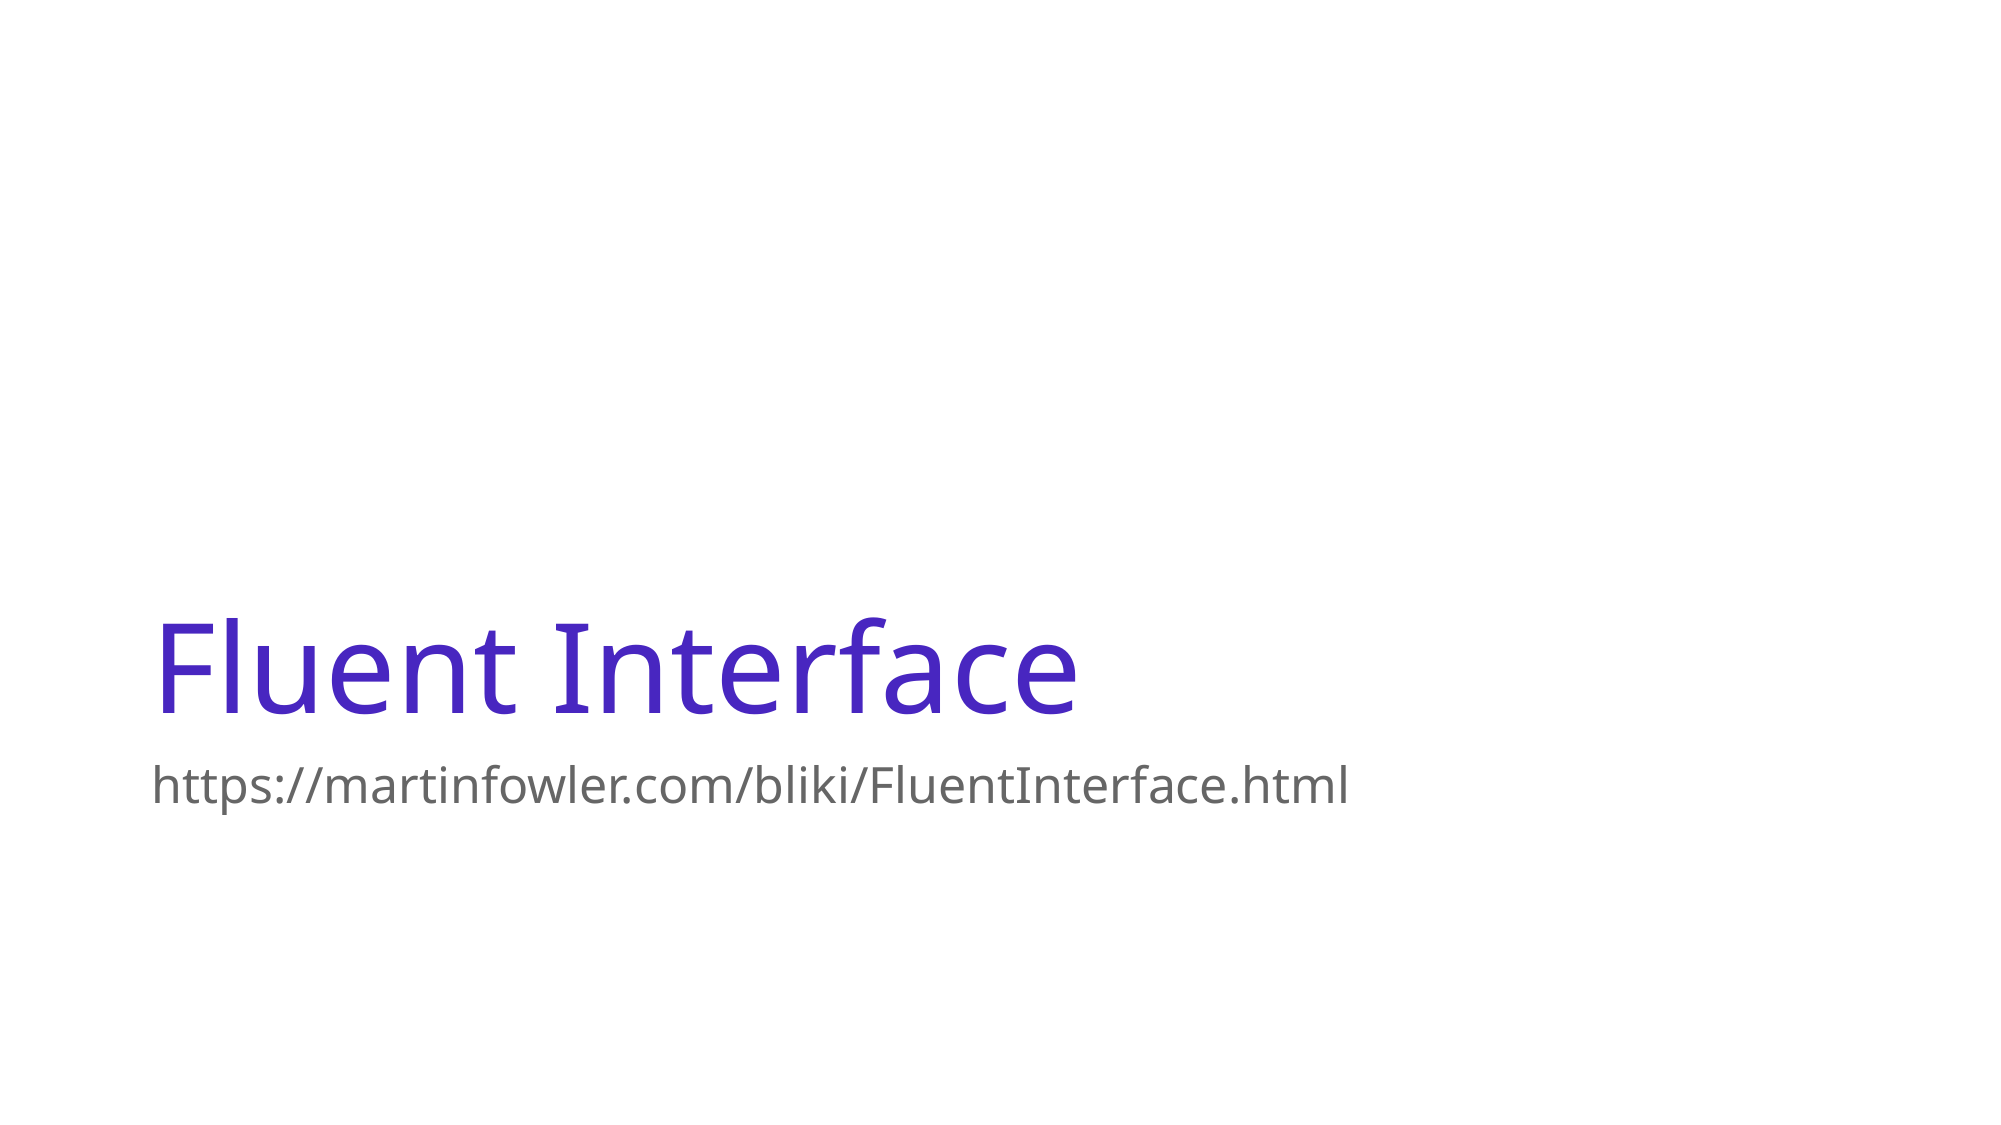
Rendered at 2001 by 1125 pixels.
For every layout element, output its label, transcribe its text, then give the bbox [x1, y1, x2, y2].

list https://martinfowler.com/bliki/FluentInterface.html [136, 752, 1862, 999]
title Fluent Interface [136, 280, 1862, 749]
